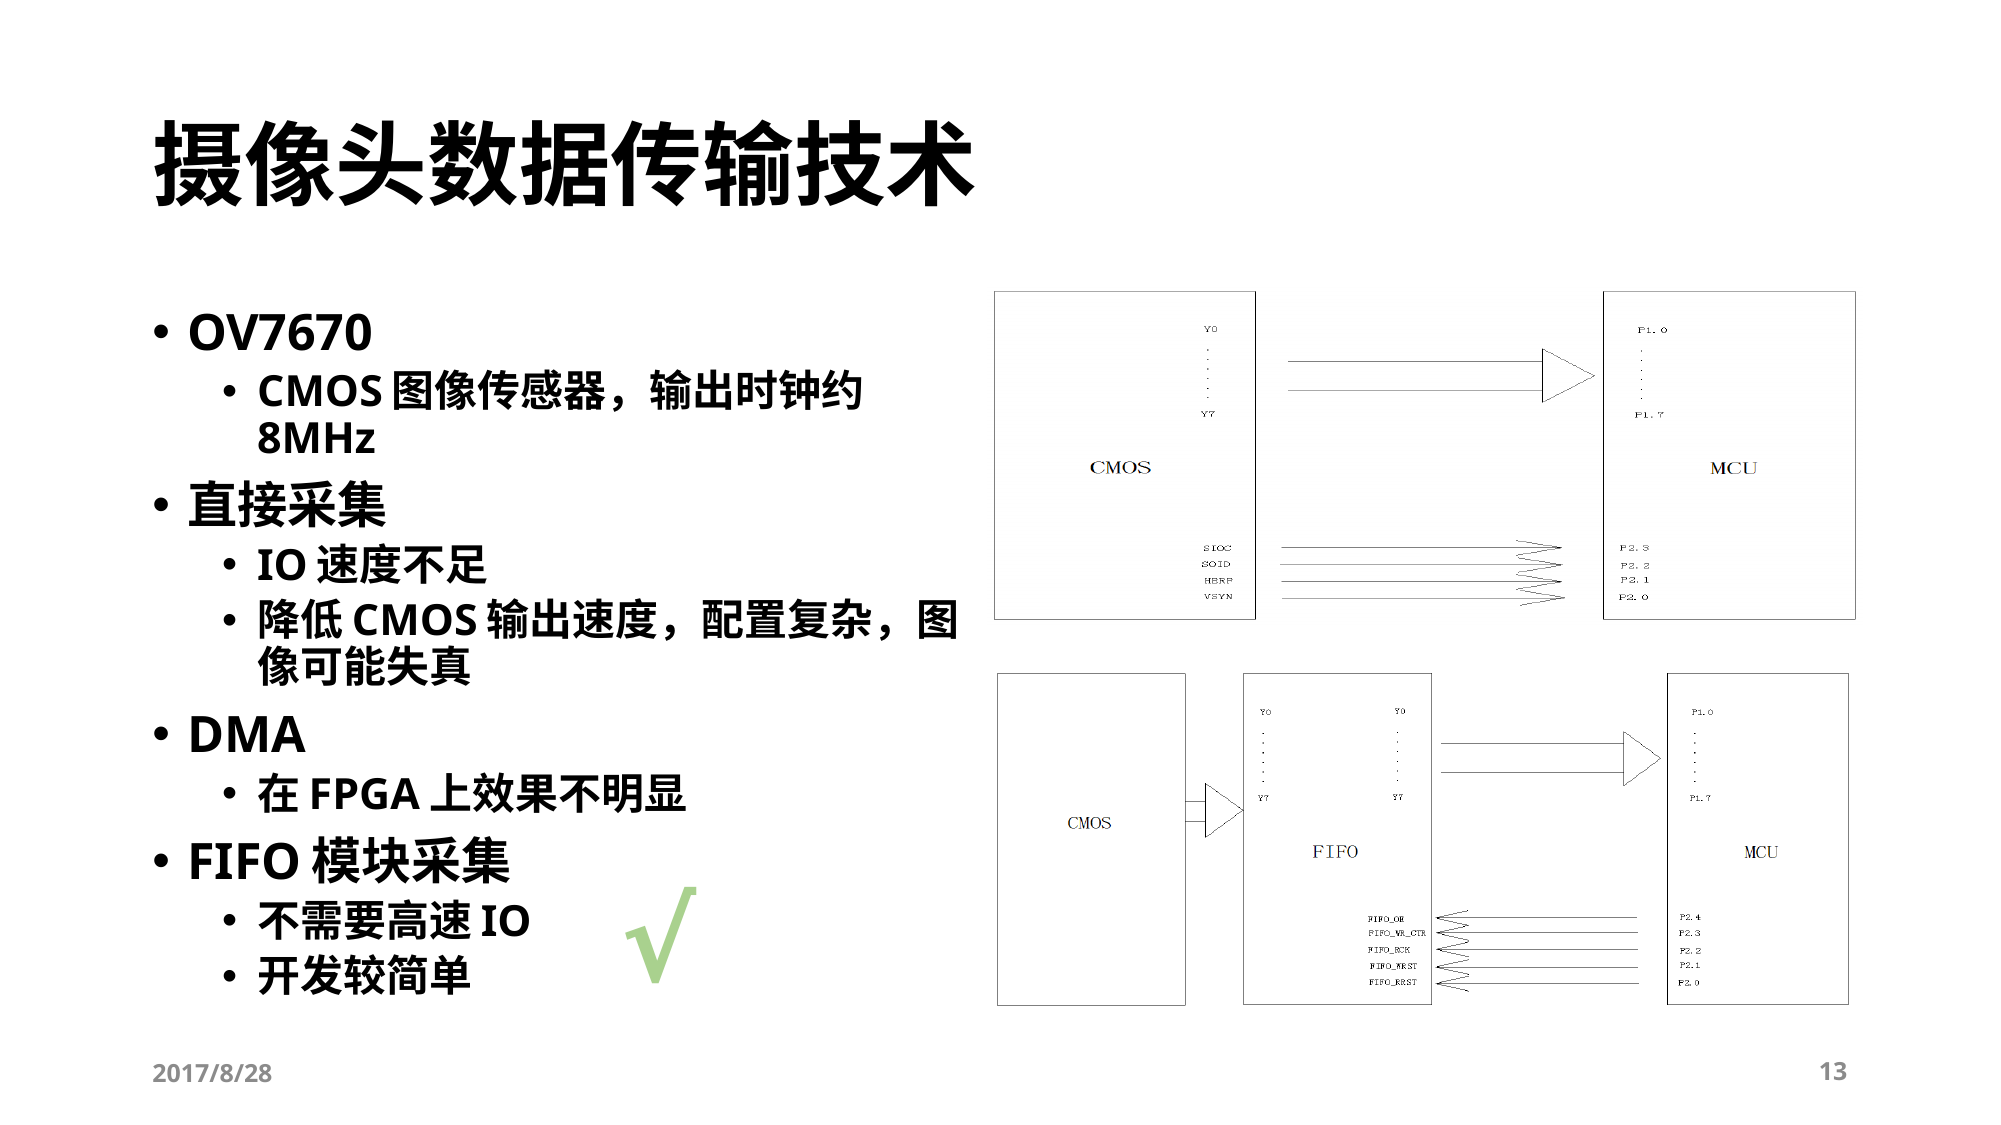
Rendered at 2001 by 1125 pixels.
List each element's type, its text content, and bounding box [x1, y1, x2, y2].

list OV7670 CMOS图像传感器，输出时钟约8MHz 直接采集 IO速度不足 降低CMOS输出速度，配置复杂，图像可能失真 DMA 在FPGA上效果不明显 FIFO模块采集 不需要高速IO 开发较简单 [137, 299, 988, 1014]
picture [987, 664, 1863, 1014]
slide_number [137, 1042, 588, 1103]
slide_number 13 [1412, 1042, 1863, 1103]
text_box √ [606, 861, 712, 1012]
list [987, 284, 1863, 625]
title 摄像头数据传输技术 [137, 59, 1863, 278]
